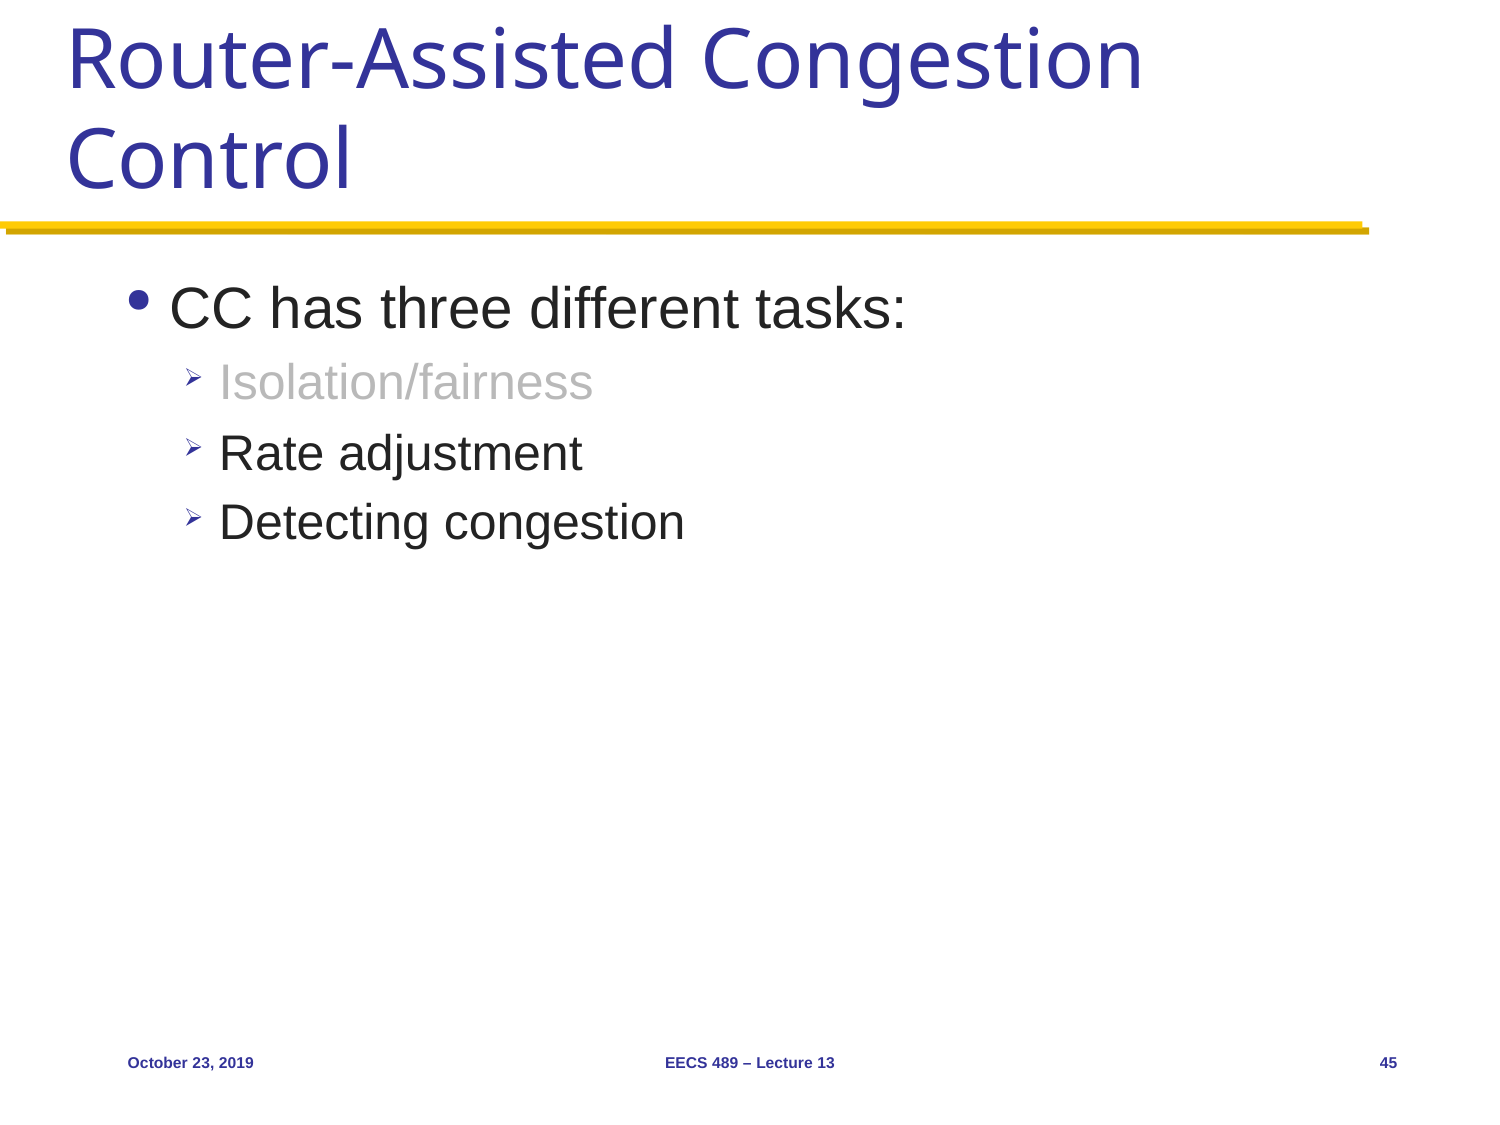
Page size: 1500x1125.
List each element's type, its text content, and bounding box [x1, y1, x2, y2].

footer EECS 489 – Lecture 13 [512, 1024, 988, 1101]
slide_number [112, 1024, 426, 1101]
slide_number 45 [1312, 1024, 1413, 1101]
title Router-Assisted Congestion Control [49, 24, 1451, 213]
list CC has three different tasks: Isolation/fairness Rate adjustment Detecting congestion [112, 262, 1413, 988]
